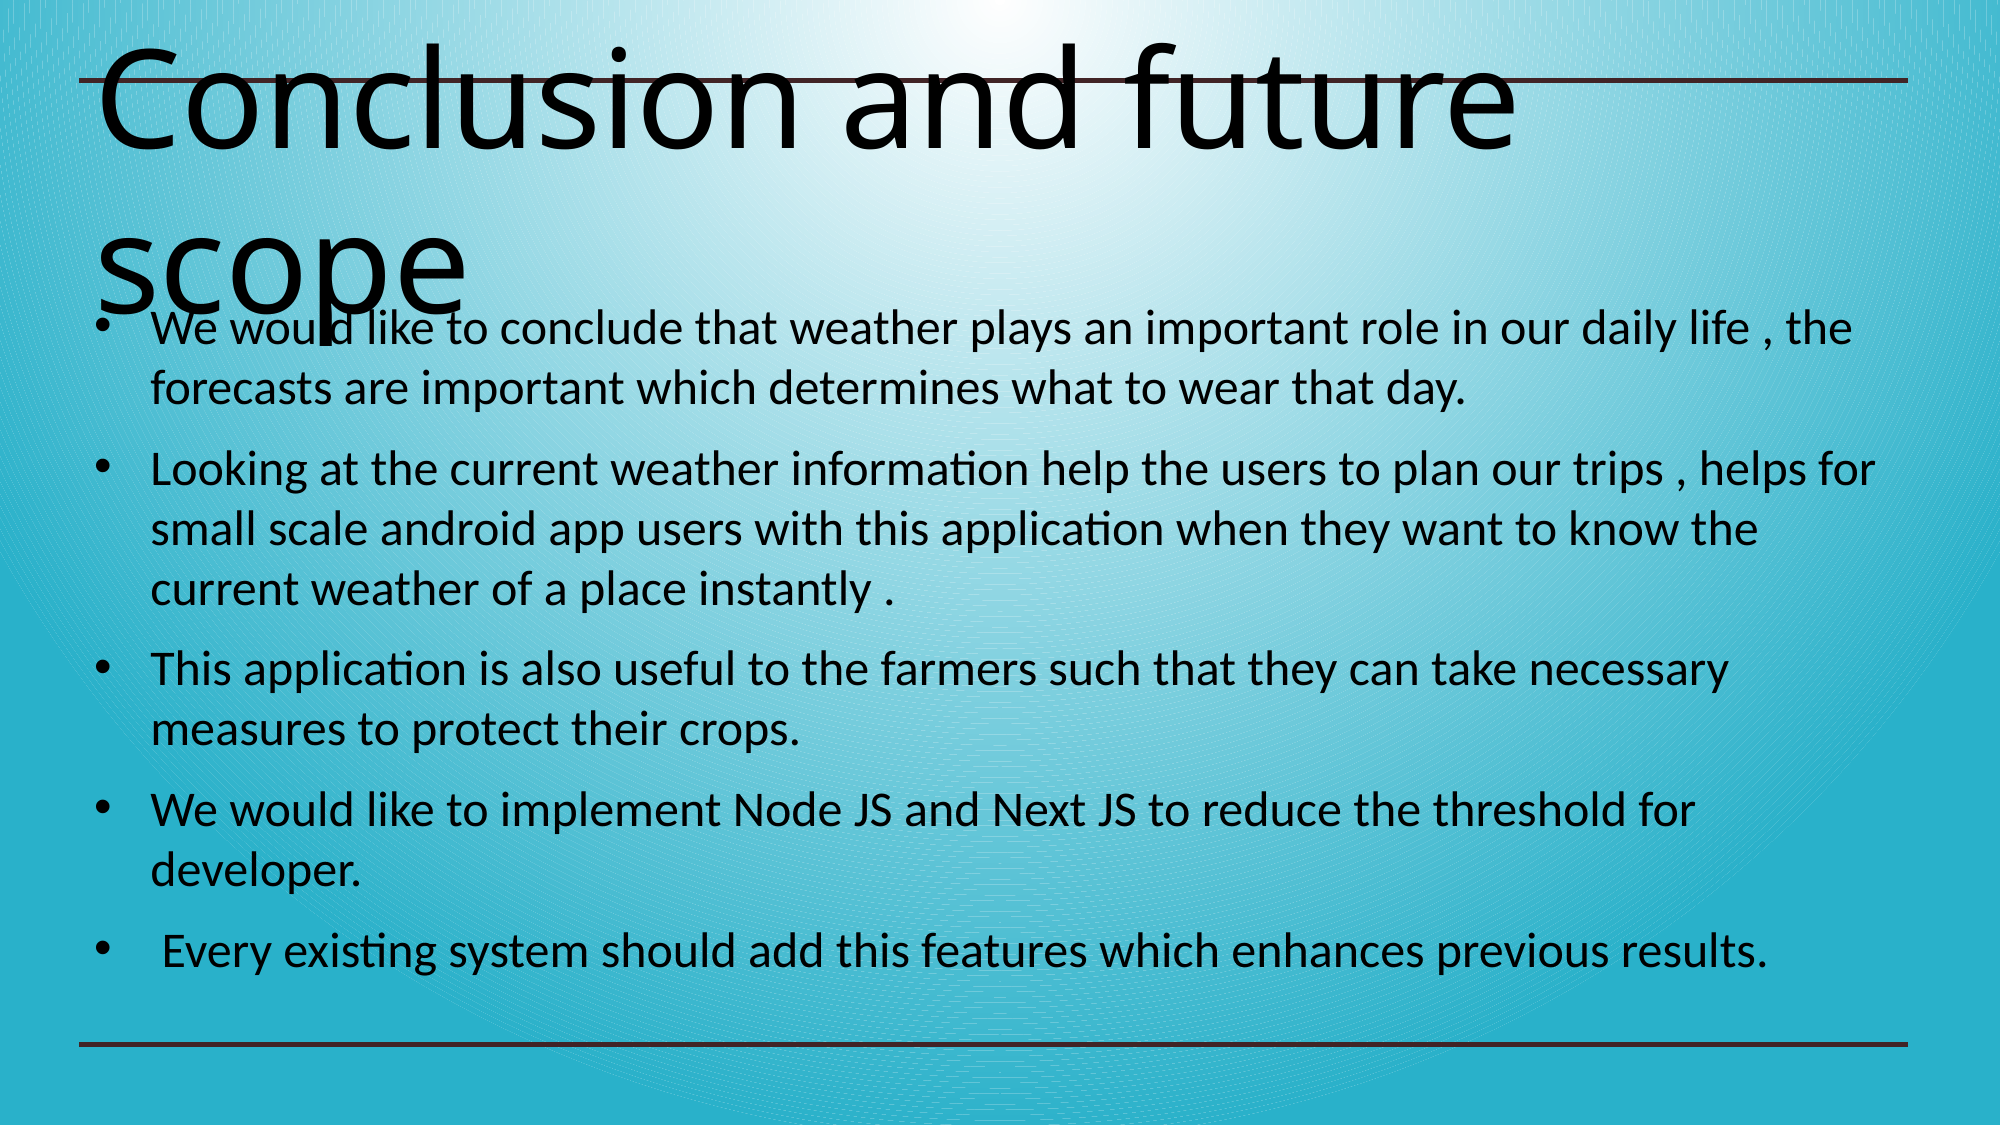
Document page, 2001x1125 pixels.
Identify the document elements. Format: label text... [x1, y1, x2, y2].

title Conclusion and future scope [79, 112, 1900, 241]
list We would like to conclude that weather plays an important role in our daily life , the forecasts are important which determines what to wear that day. Looking at the current weather information help the users to plan our trips , helps for small scale android app users with this application when they want to know the current weather of a place instantly . This application is also useful to the farmers such that they can take necessary measures to protect their crops. We would like to implement Node JS and Next JS to reduce the threshold for developer. Every existing system should add this features which enhances previous results. [79, 286, 1900, 1013]
